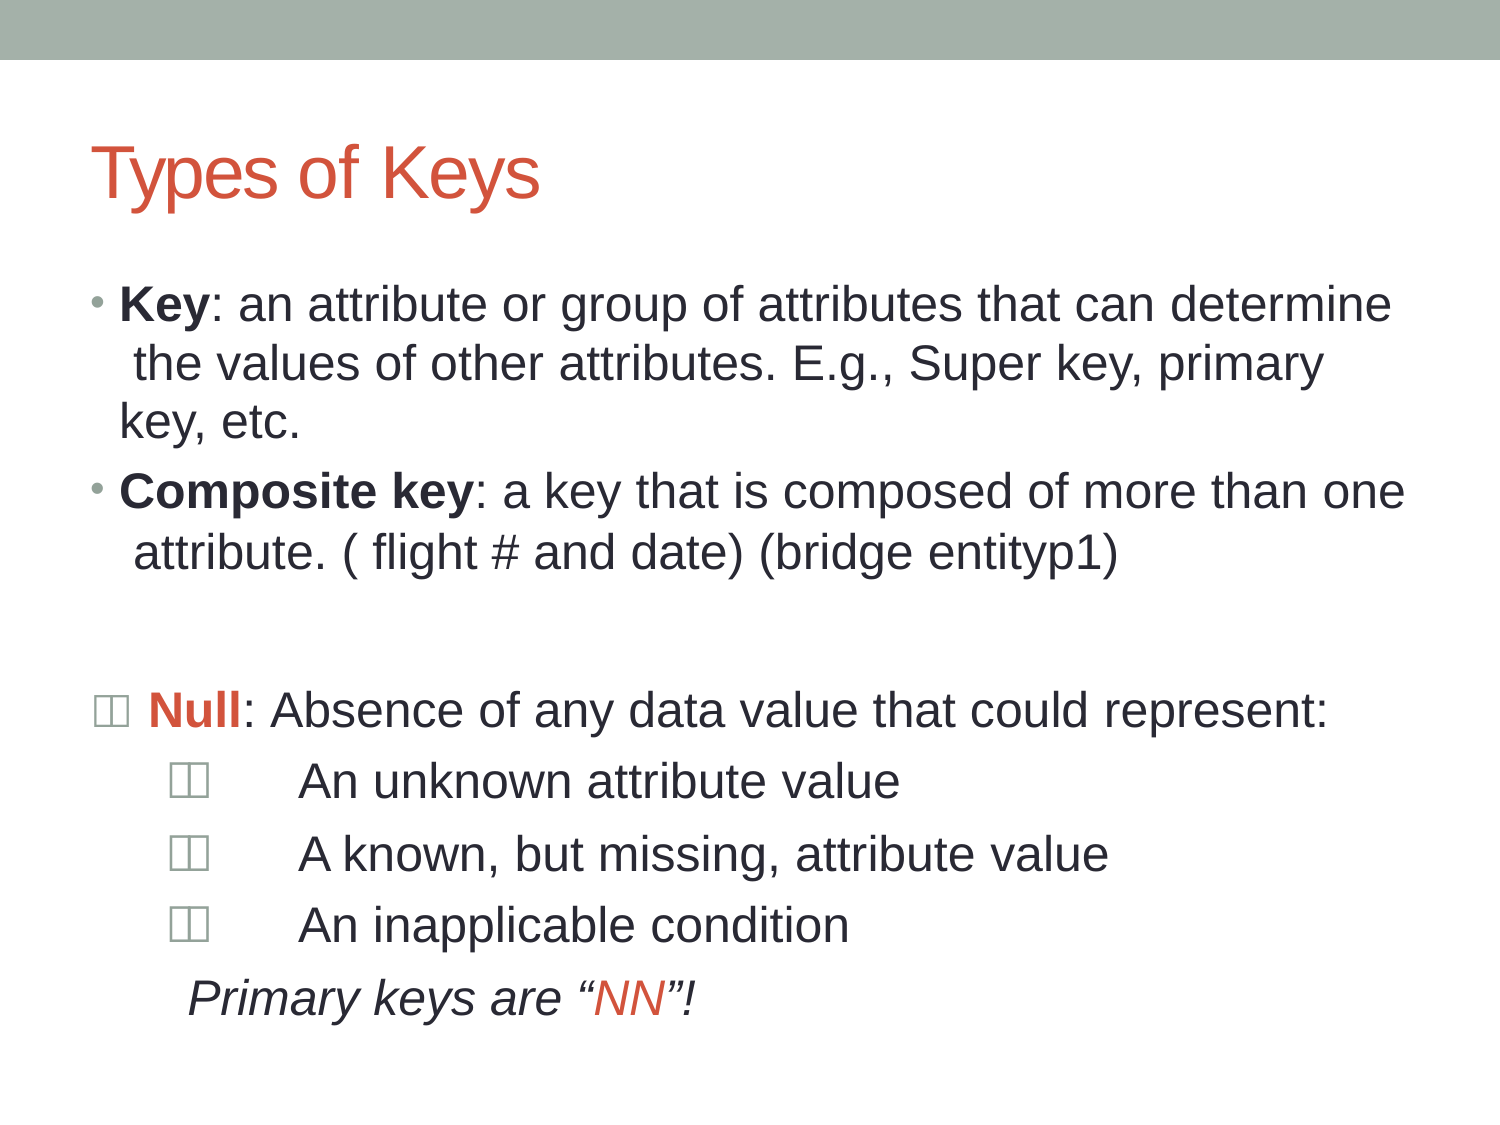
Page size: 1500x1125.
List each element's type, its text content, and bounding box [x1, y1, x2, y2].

title Types of Keys [87, 81, 1413, 312]
text_box  Null: Absence of any data value that could represent:  An unknown attribute value  A known, but missing, attribute value  An inapplicable condition Primary keys are “NN”! [87, 677, 1350, 1026]
text_box Key: an attribute or group of attributes that can determine the values of other attributes. E.g., Super key, primary key, etc. Composite key: a key that is composed of more than one attribute. ( flight # and date) (bridge entityp1) [87, 273, 1409, 580]
